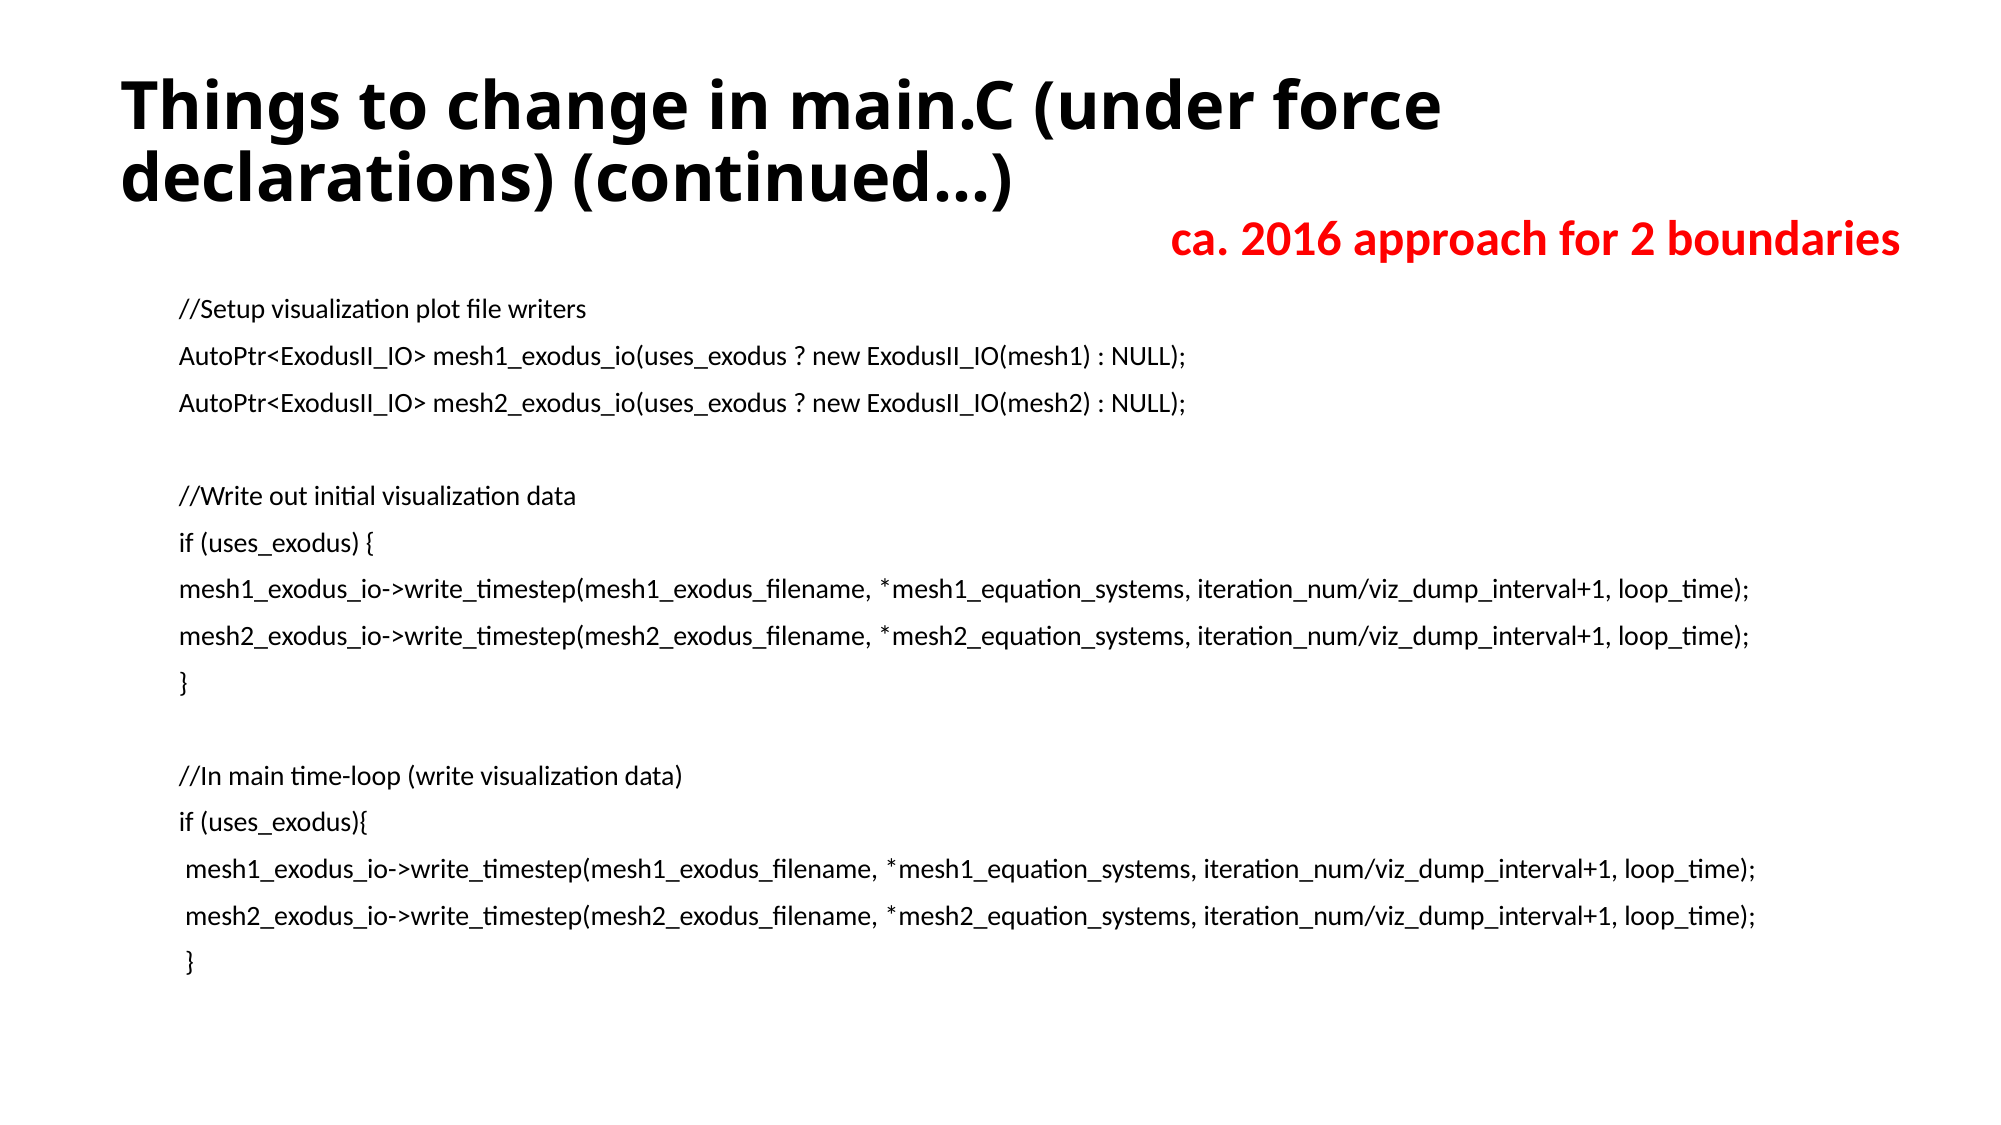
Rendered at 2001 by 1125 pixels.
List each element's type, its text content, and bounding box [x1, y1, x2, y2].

text_box ca. 2016 approach for 2 boundaries [1156, 198, 1916, 274]
list //Setup visualization plot file writers AutoPtr<ExodusII_IO> mesh1_exodus_io(uses_exodus ? new ExodusII_IO(mesh1) : NULL); AutoPtr<ExodusII_IO> mesh2_exodus_io(uses_exodus ? new ExodusII_IO(mesh2) : NULL); //Write out initial visualization data if (uses_exodus) { mesh1_exodus_io->write_timestep(mesh1_exodus_filename, *mesh1_equation_systems, iteration_num/viz_dump_interval+1, loop_time); mesh2_exodus_io->write_timestep(mesh2_exodus_filename, *mesh2_equation_systems, iteration_num/viz_dump_interval+1, loop_time); } //In main time-loop (write visualization data) if (uses_exodus){ mesh1_exodus_io->write_timestep(mesh1_exodus_filename, *mesh1_equation_systems, iteration_num/viz_dump_interval+1, loop_time); mesh2_exodus_io->write_timestep(mesh2_exodus_filename, *mesh2_equation_systems, iteration_num/viz_dump_interval+1, loop_time); } [8, 274, 1991, 1090]
title Things to change in main.C (under force declarations) (continued…) [99, 108, 1900, 237]
